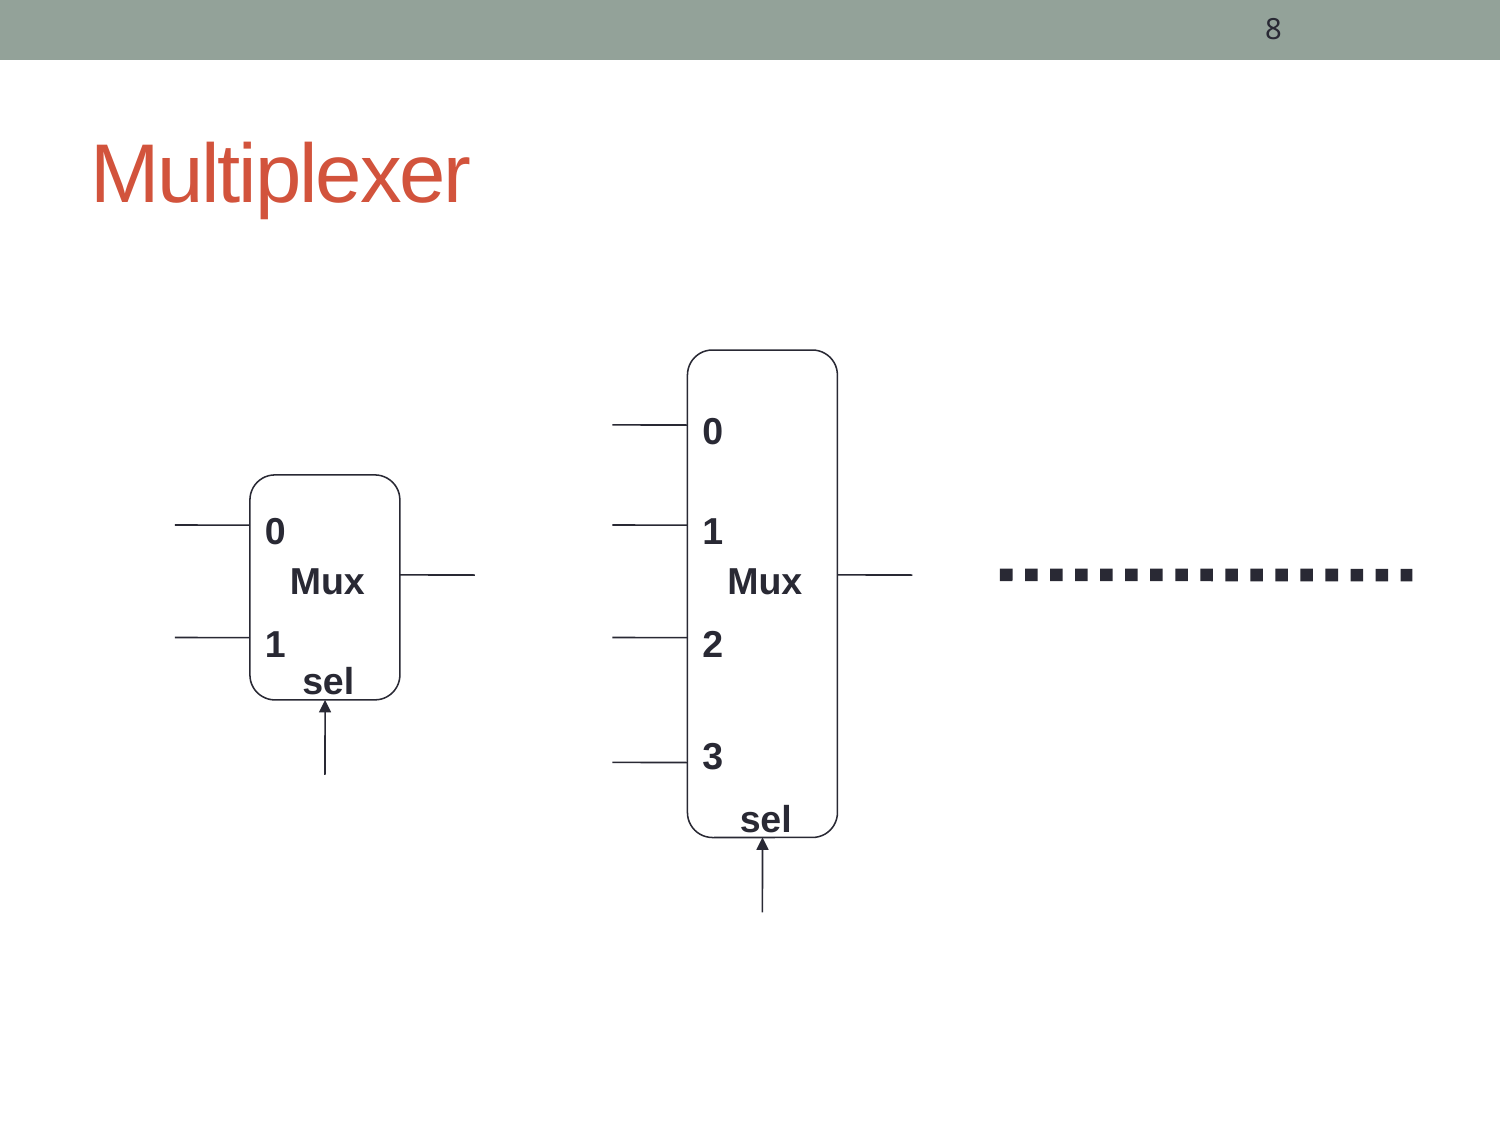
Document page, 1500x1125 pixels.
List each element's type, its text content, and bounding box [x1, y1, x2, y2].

text_box 3 [687, 724, 738, 785]
text_box 1 [687, 499, 738, 560]
text_box sel [287, 649, 400, 710]
text_box [249, 673, 287, 700]
text_box 0 [687, 399, 738, 460]
text_box [249, 560, 400, 649]
text_box Mux [275, 549, 400, 610]
text_box 1 [249, 612, 300, 673]
text_box [249, 474, 400, 549]
slide_number 8 [1250, 3, 1425, 57]
text_box 0 [249, 499, 300, 560]
text_box 2 [687, 612, 738, 673]
text_box [687, 560, 838, 838]
text_box Mux [712, 549, 838, 610]
text_box [687, 350, 838, 549]
text_box sel [725, 787, 838, 848]
title Multiplexer [75, 87, 1425, 250]
text_box [318, 710, 332, 775]
